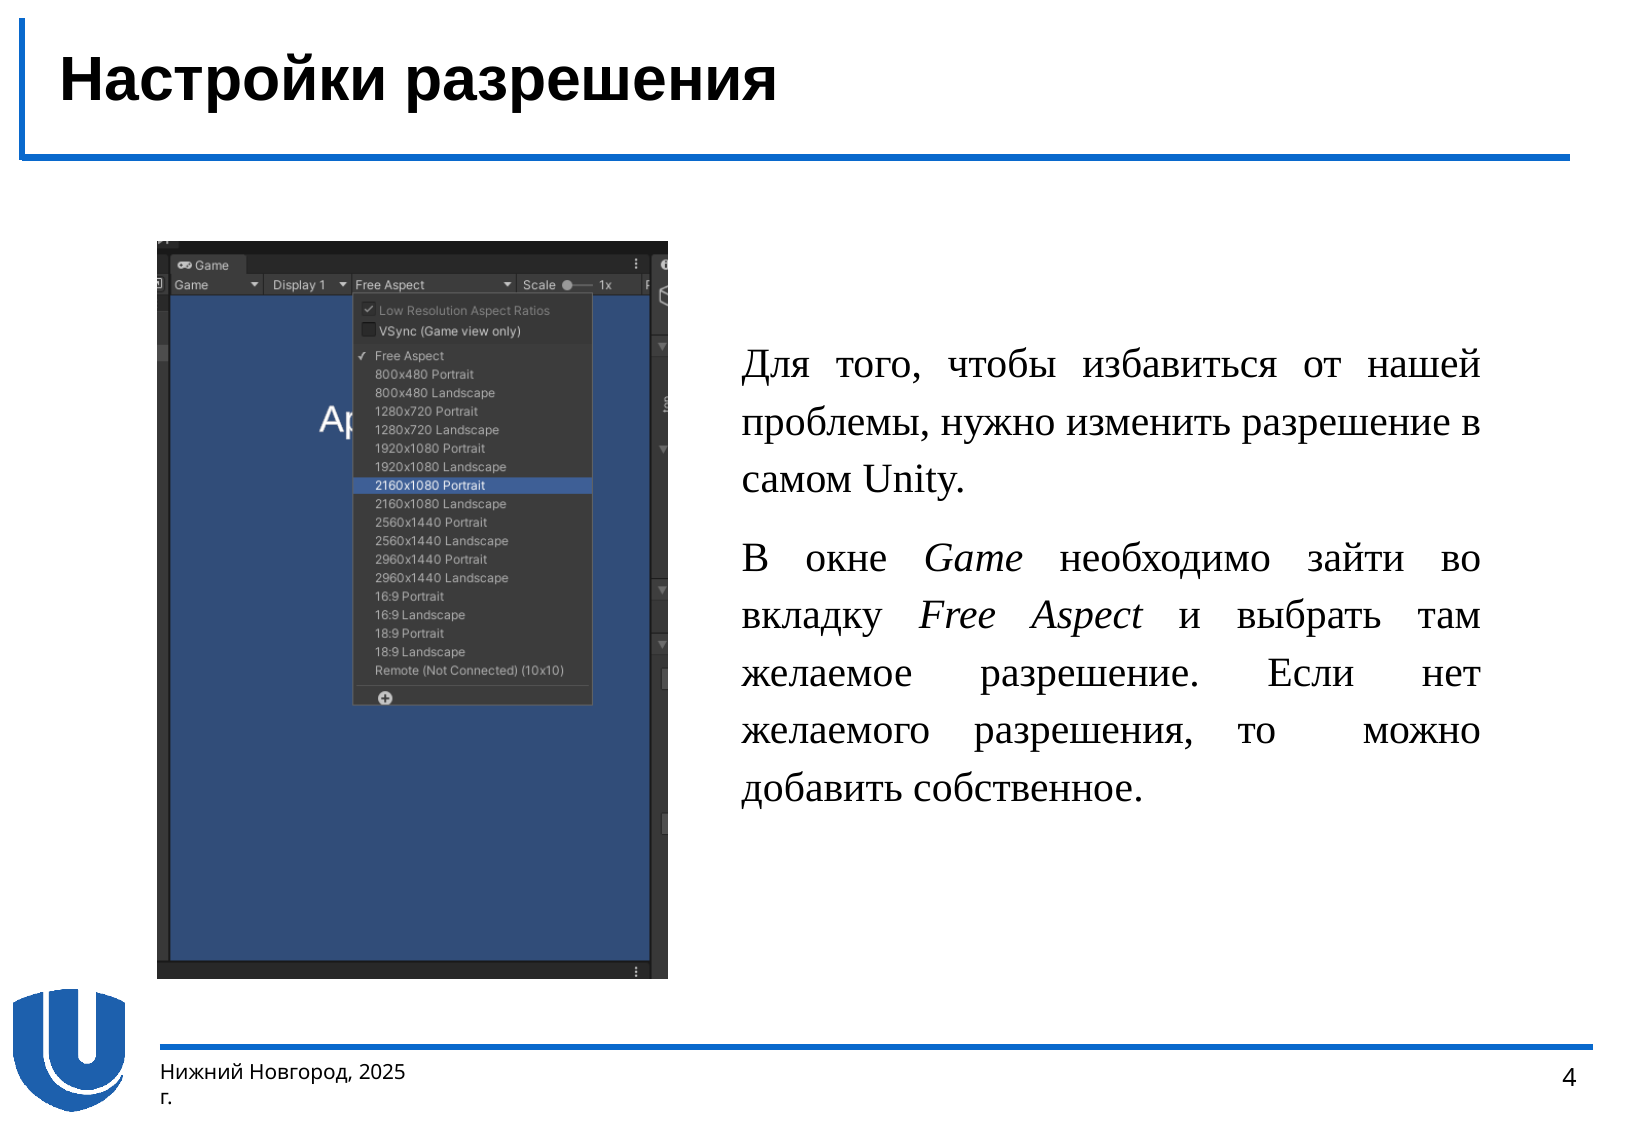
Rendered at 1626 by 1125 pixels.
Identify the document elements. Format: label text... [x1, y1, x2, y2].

picture [13, 988, 125, 1112]
title Настройки разрешения [57, 36, 1231, 227]
slide_number Нижний Новгород, 2025 г. [157, 1058, 412, 1125]
picture [157, 241, 668, 979]
text_box Для того, чтобы избавиться от нашей проблемы, нужно изменить разрешение в самом Unity. В окне Game необходимо зайти во вкладку Free Aspect и выбрать там желаемое разрешение. Если нет желаемого разрешения, то можно добавить собственное. [741, 315, 1482, 810]
slide_number 4 [1556, 1066, 1599, 1125]
